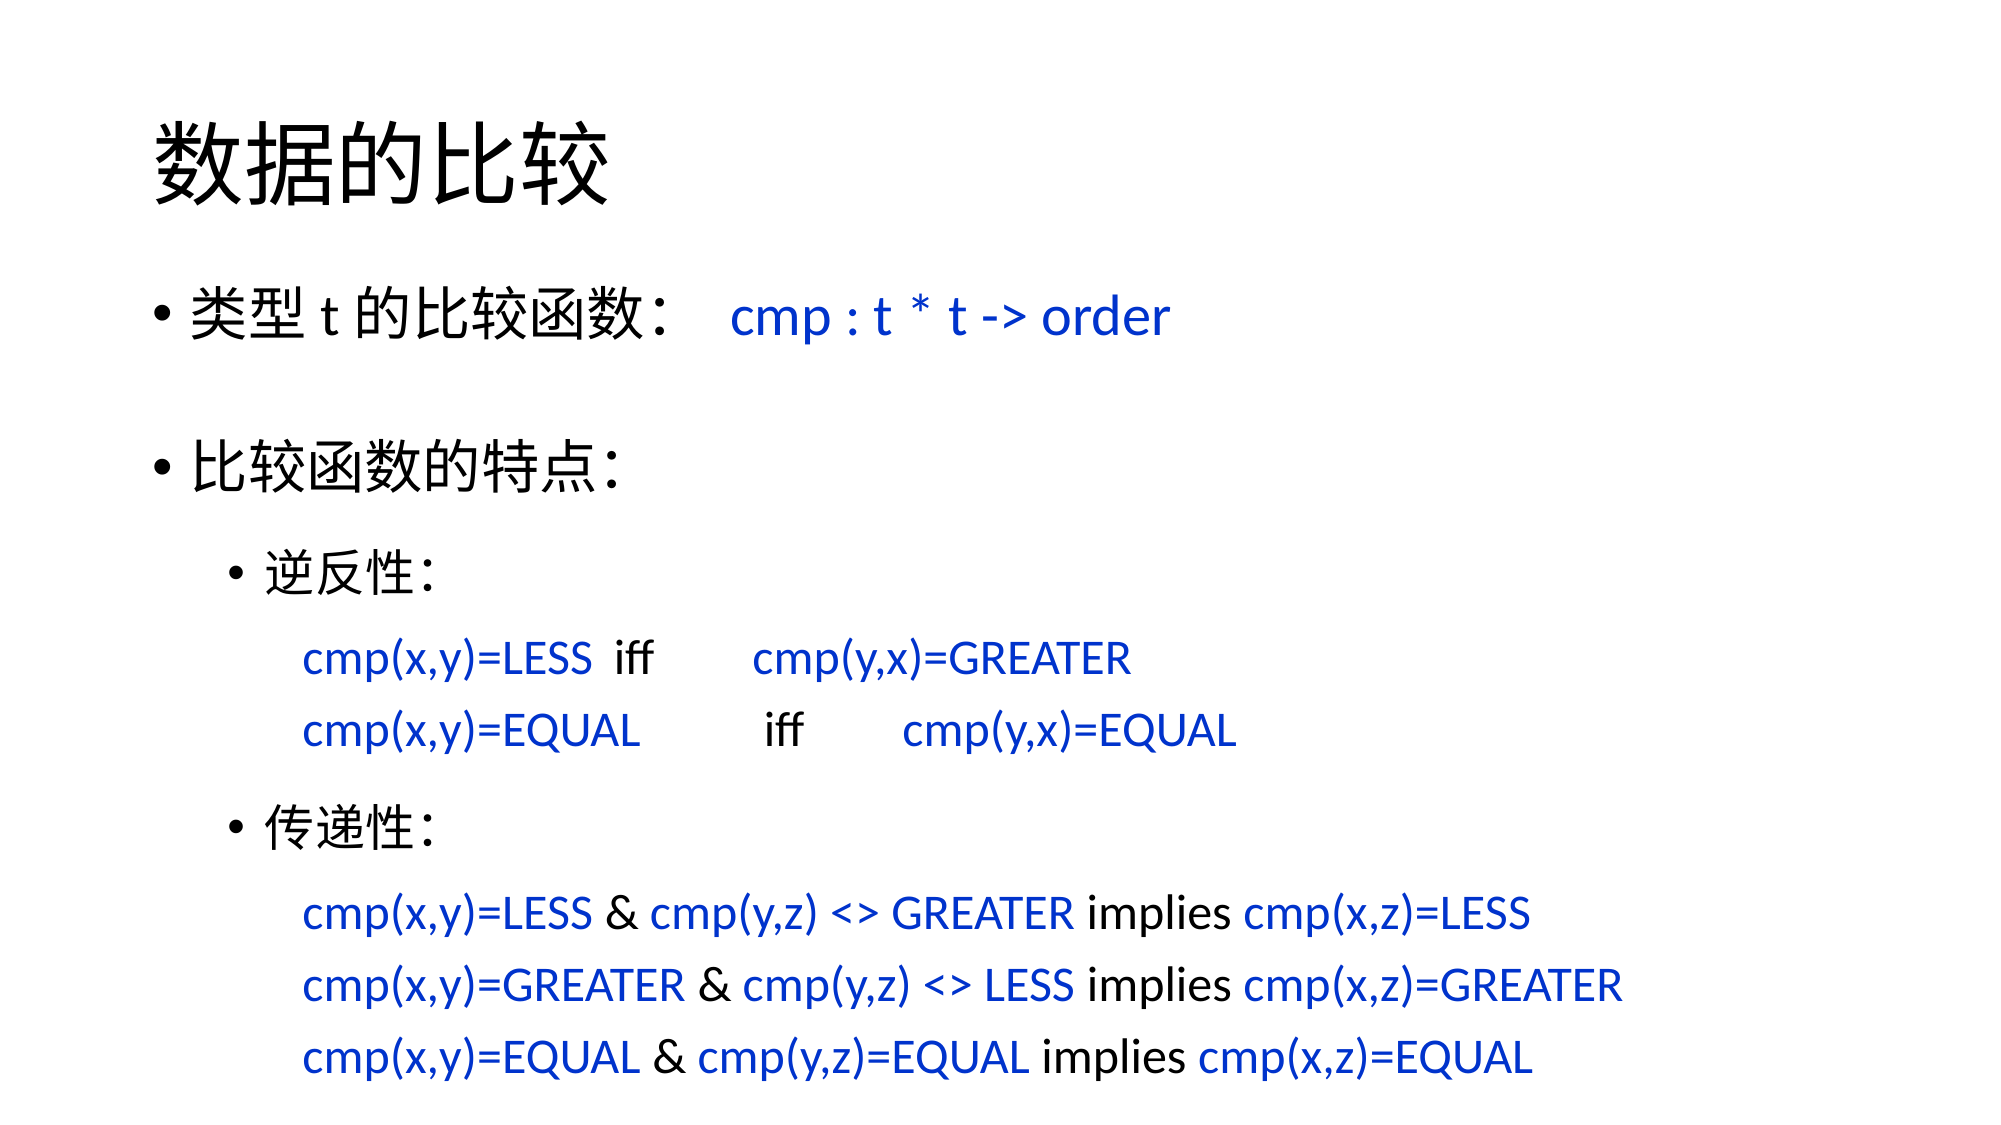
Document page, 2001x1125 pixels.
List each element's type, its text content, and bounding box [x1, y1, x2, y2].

list 类型t的比较函数： cmp : t * t -> order 比较函数的特点： 逆反性： cmp(x,y)=LESS iff cmp(y,x)=GREATER cmp(x,y)=EQUAL iff cmp(y,x)=EQUAL 传递性： cmp(x,y)=LESS & cmp(y,z) <> GREATER implies cmp(x,z)=LESS cmp(x,y)=GREATER & cmp(y,z) <> LESS implies cmp(x,z)=GREATER cmp(x,y)=EQUAL & cmp(y,z)=EQUAL implies cmp(x,z)=EQUAL [137, 277, 1863, 992]
title 数据的比较 [137, 59, 1863, 277]
